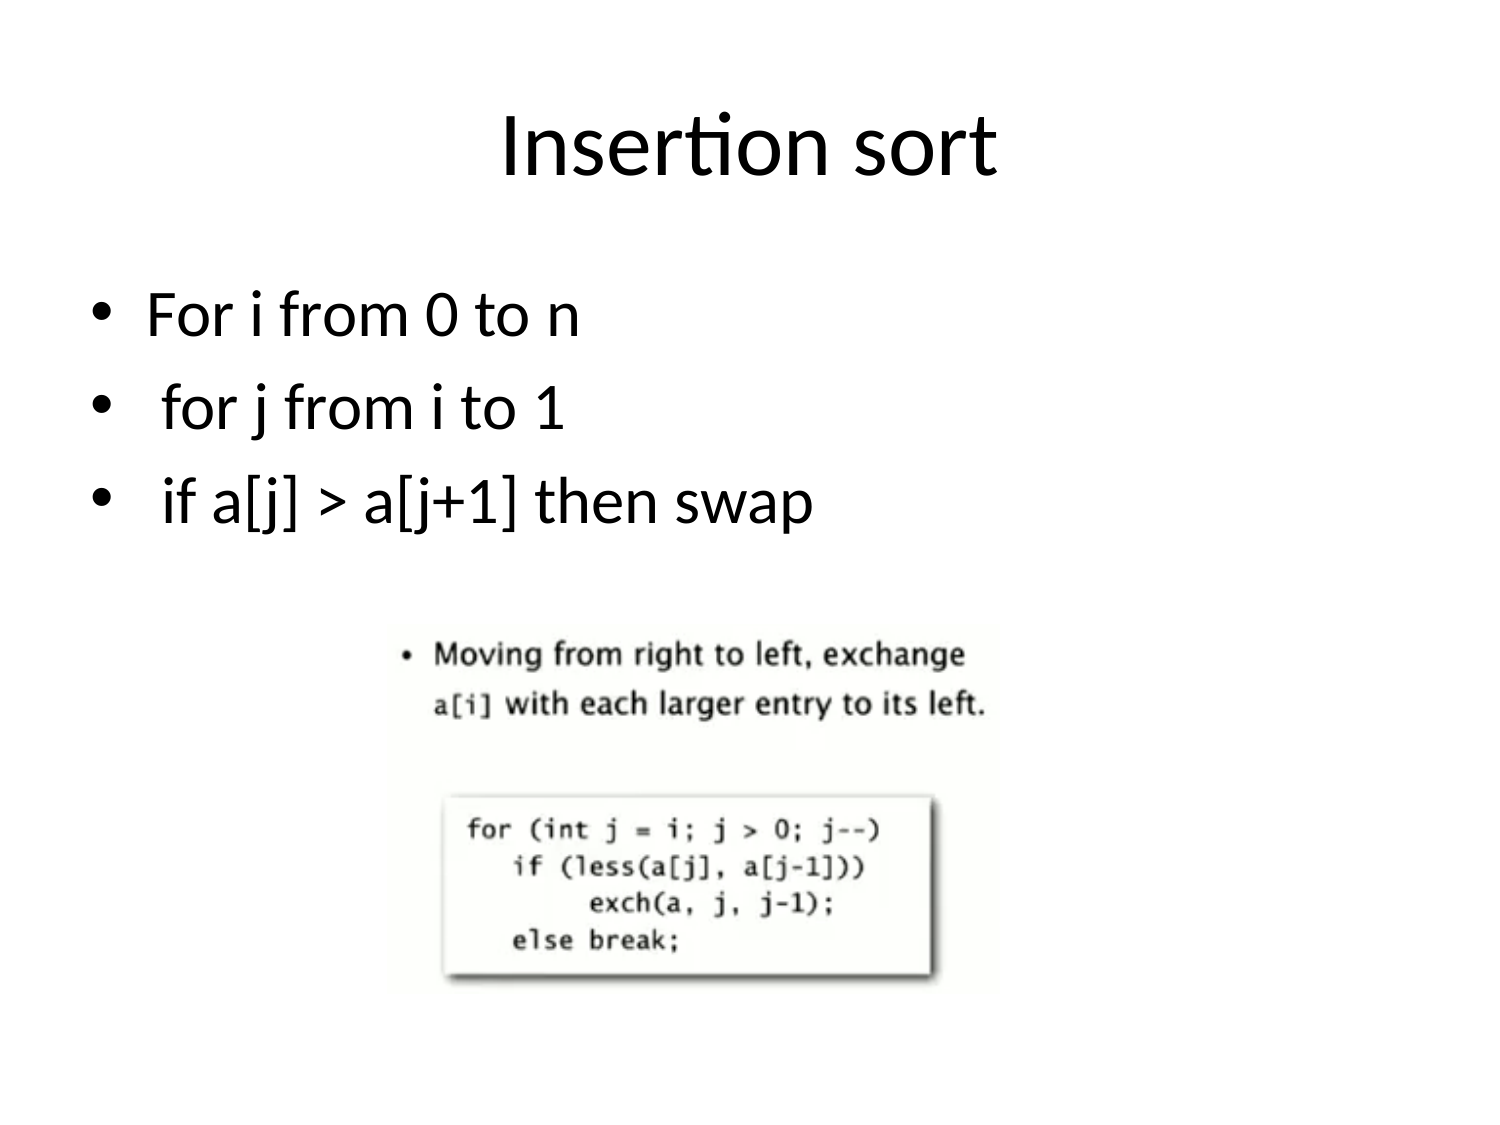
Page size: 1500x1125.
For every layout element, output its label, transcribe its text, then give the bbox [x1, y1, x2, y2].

picture [387, 624, 1001, 994]
title Insertion sort [75, 45, 1425, 233]
list For i from 0 to n for j from i to 1 if a[j] > a[j+1] then swap [75, 262, 1425, 1005]
